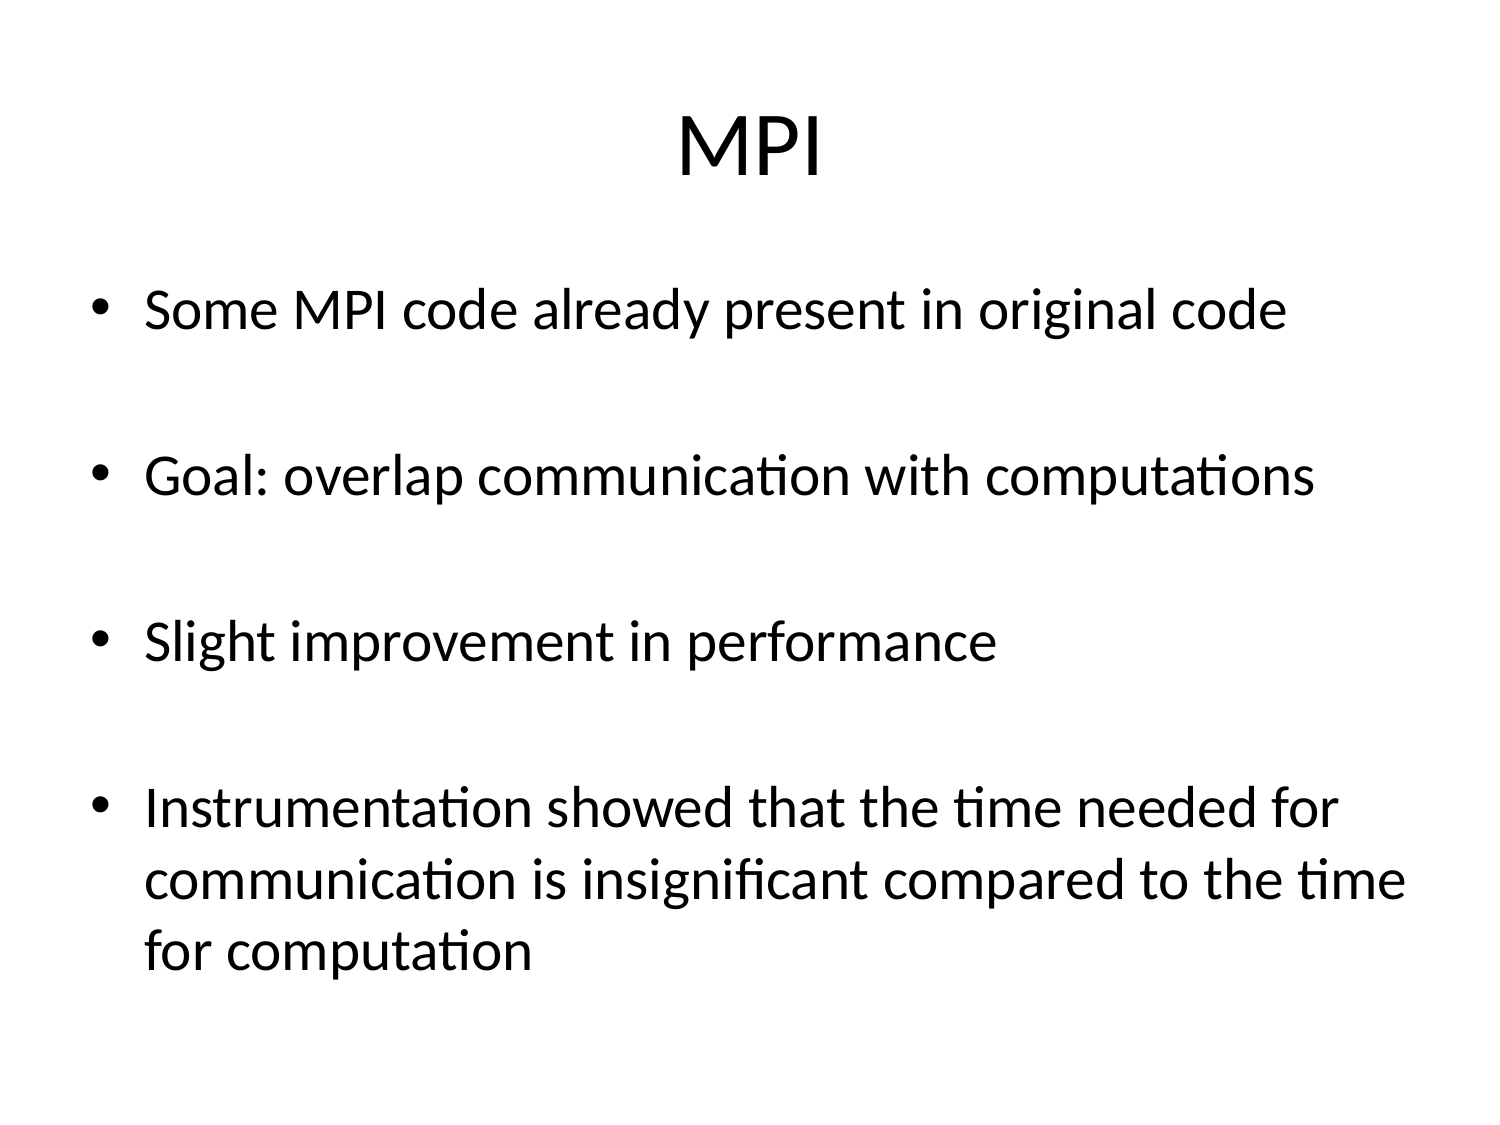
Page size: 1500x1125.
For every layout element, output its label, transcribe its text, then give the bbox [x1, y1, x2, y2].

title MPI [75, 45, 1425, 233]
list Some MPI code already present in original code Goal: overlap communication with computations Slight improvement in performance Instrumentation showed that the time needed for communication is insignificant compared to the time for computation [75, 262, 1425, 1005]
